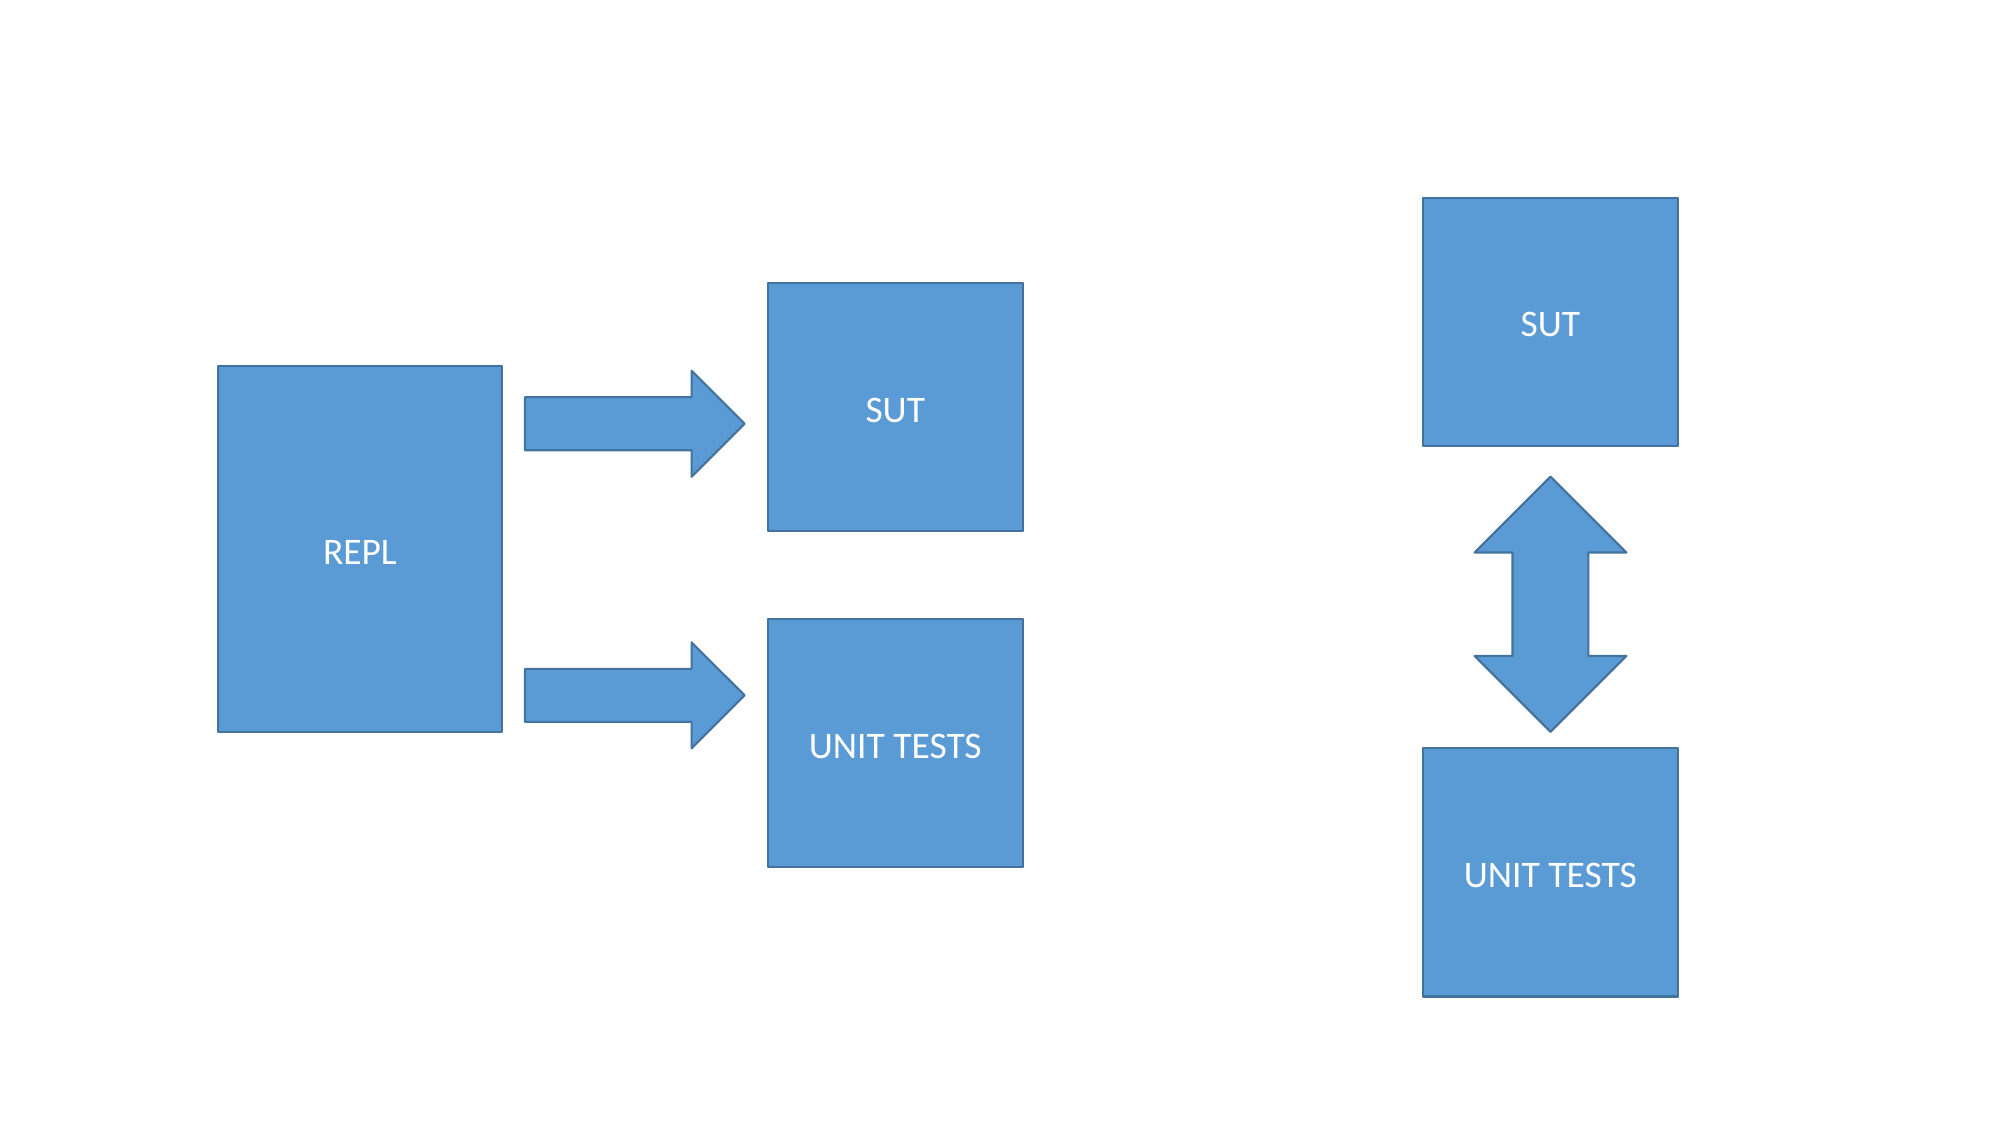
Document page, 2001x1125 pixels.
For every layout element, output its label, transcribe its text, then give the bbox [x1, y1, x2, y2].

text_box [523, 641, 746, 750]
text_box REPL [217, 365, 503, 733]
text_box [523, 369, 746, 478]
text_box SUT [767, 282, 1024, 532]
text_box [1473, 475, 1628, 733]
text_box SUT [1422, 197, 1679, 447]
text_box UNIT TESTS [1422, 747, 1679, 998]
text_box UNIT TESTS [767, 618, 1024, 868]
